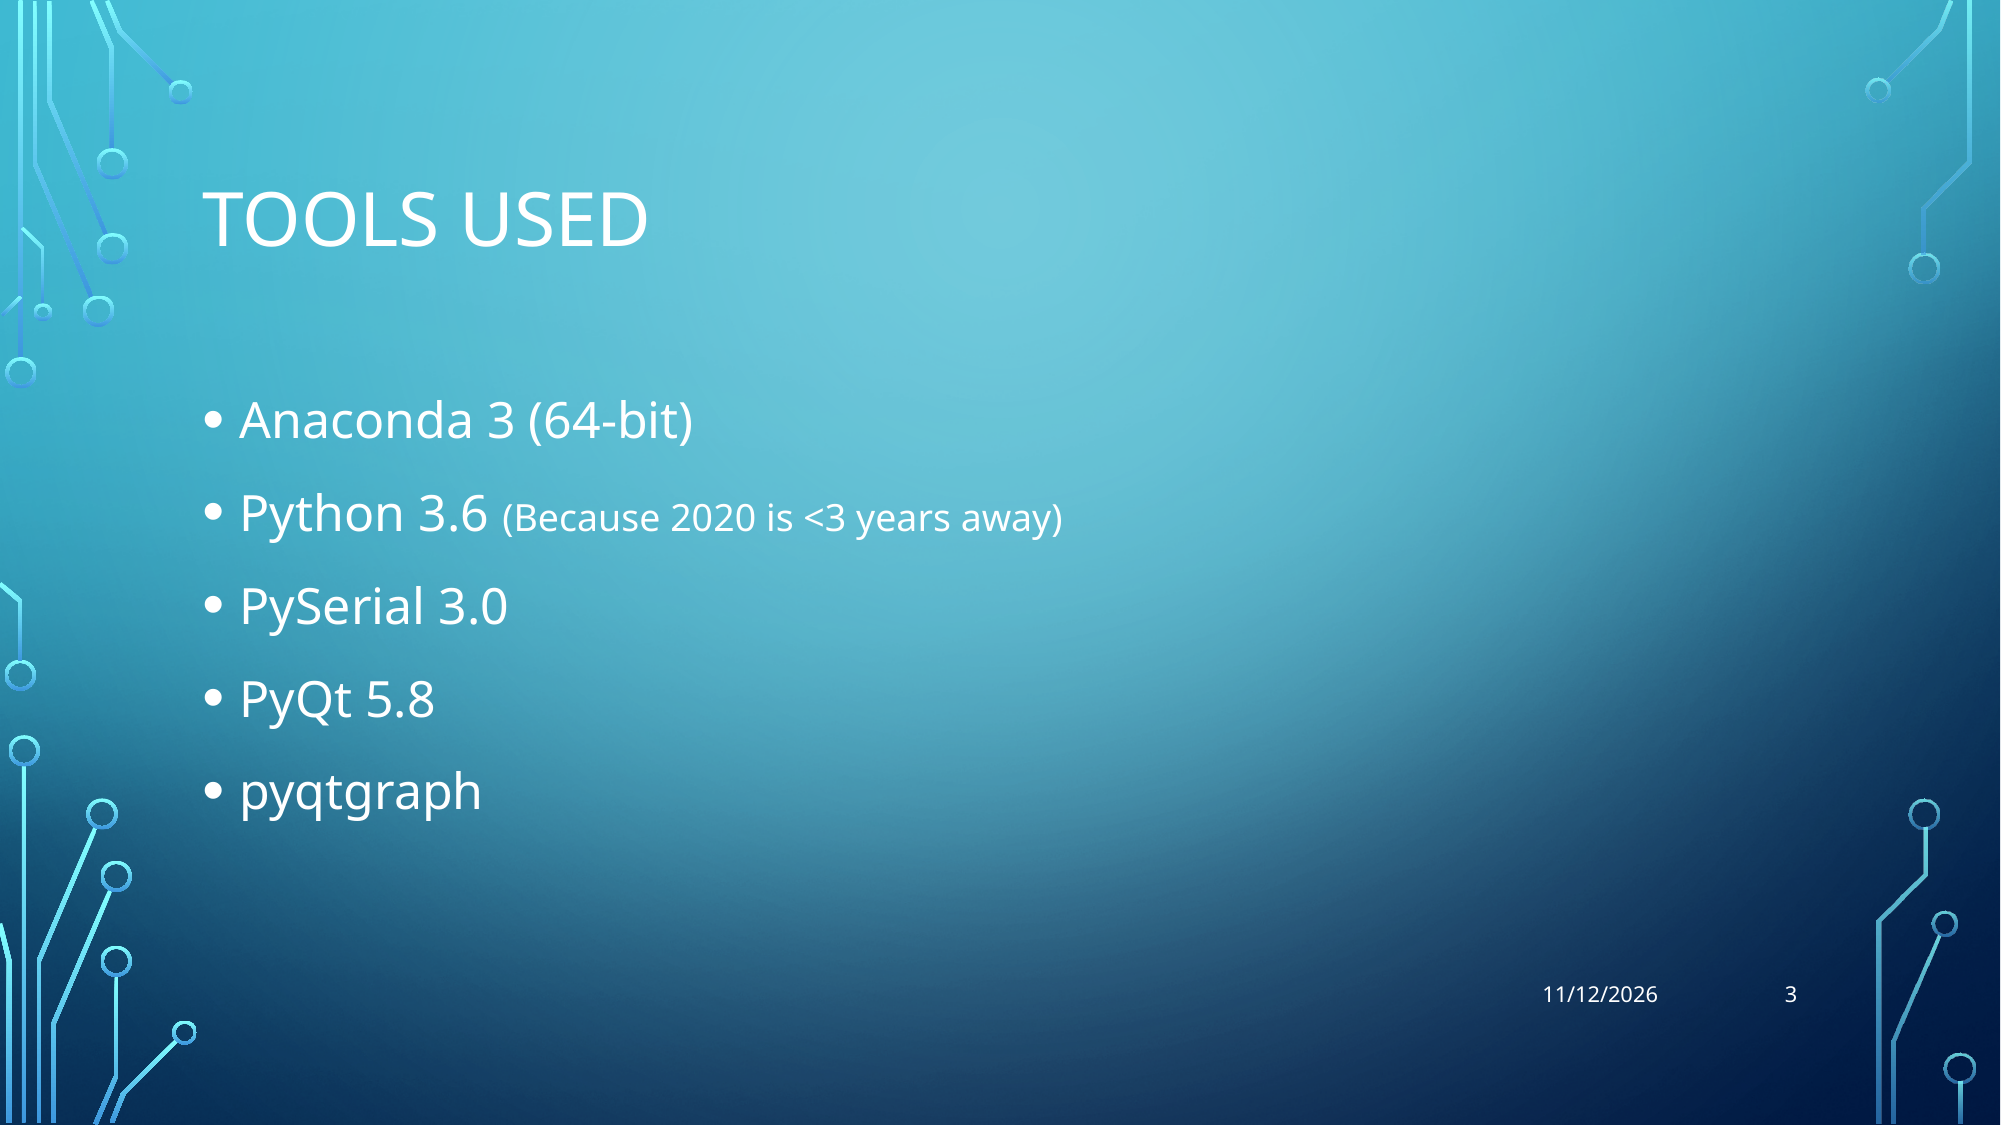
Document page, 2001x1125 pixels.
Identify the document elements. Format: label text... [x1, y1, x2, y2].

title Tools used [187, 101, 1813, 344]
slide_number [1223, 965, 1674, 1025]
list Anaconda 3 (64-bit) Python 3.6 (Because 2020 is <3 years away) PySerial 3.0 PyQt 5.8 pyqtgraph [187, 369, 1813, 950]
slide_number 3 [1685, 965, 1813, 1025]
